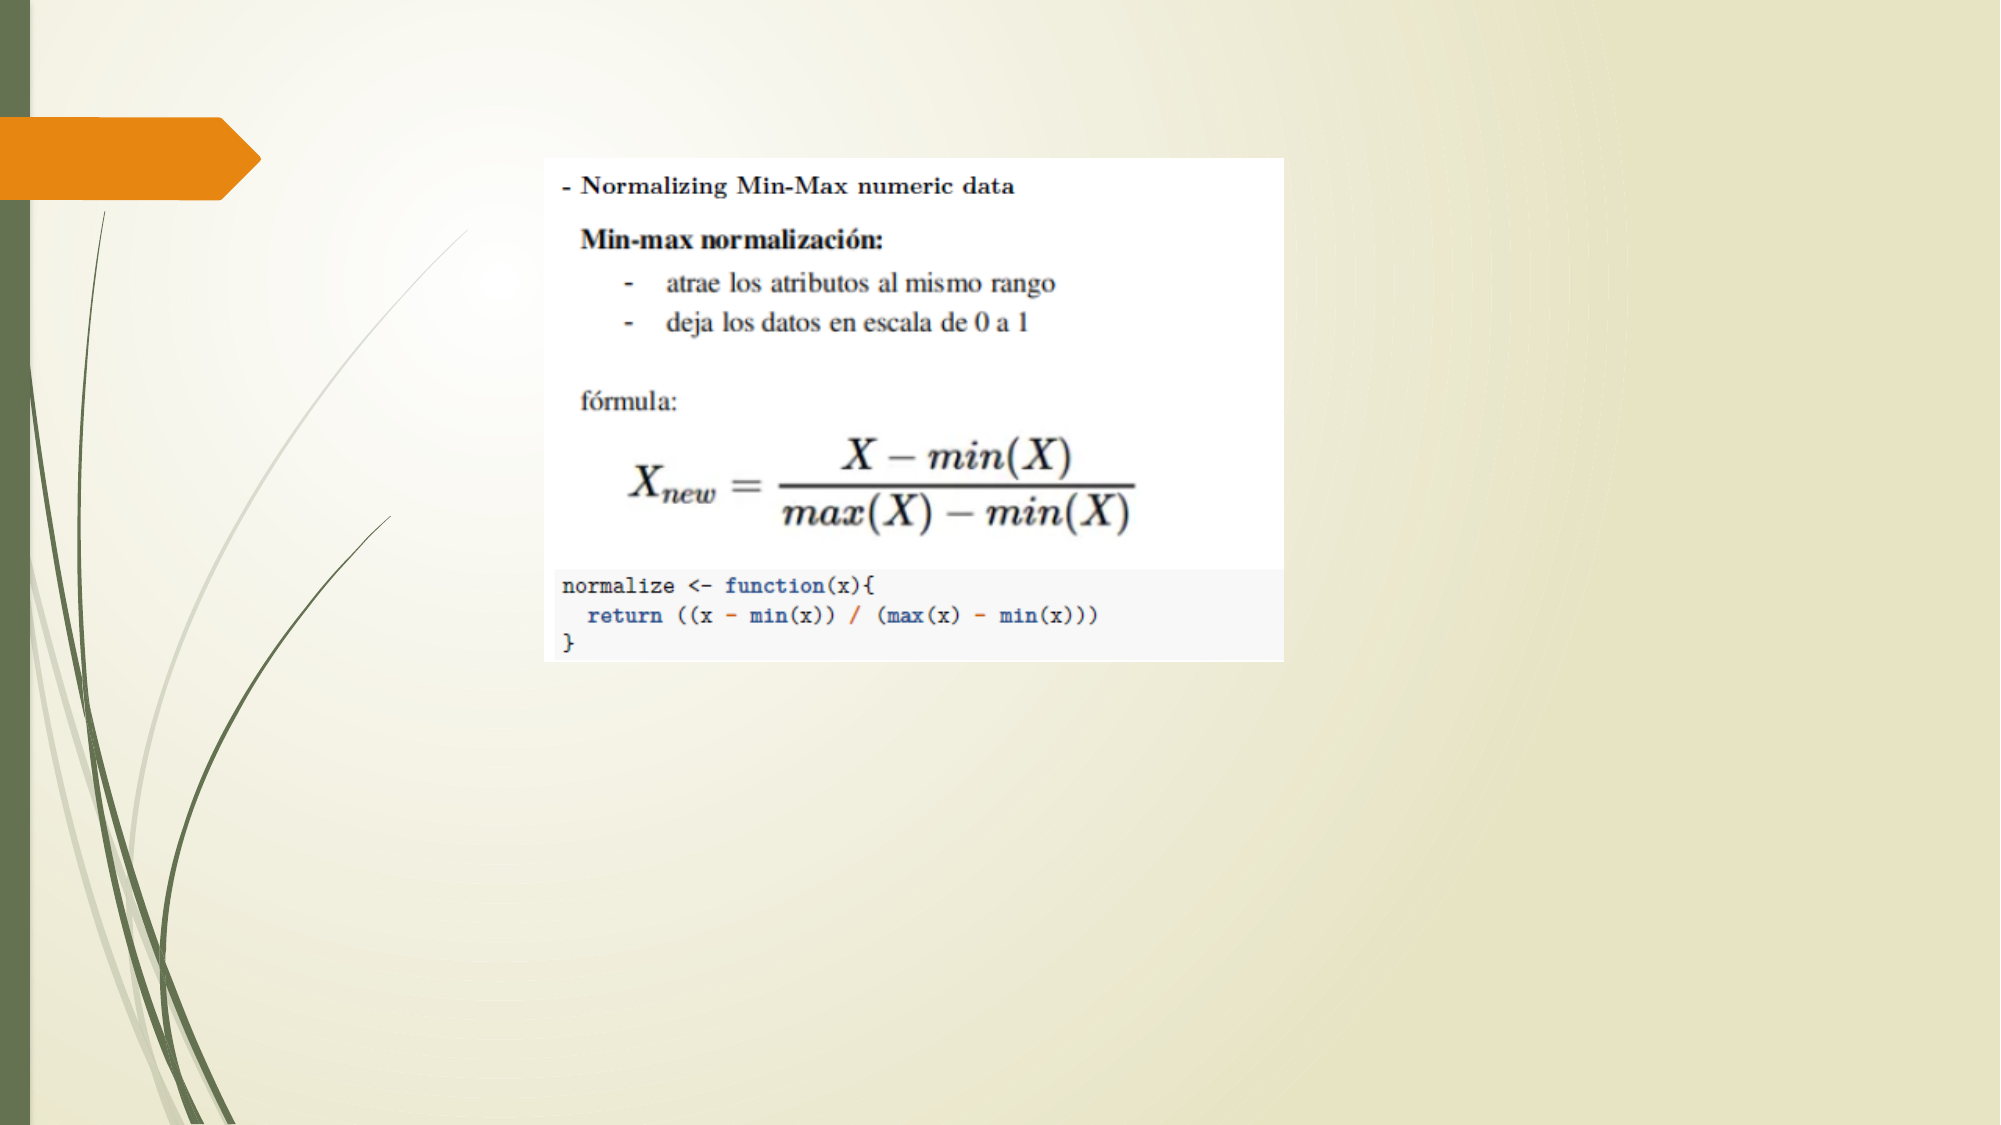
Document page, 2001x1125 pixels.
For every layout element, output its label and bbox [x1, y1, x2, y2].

picture [544, 158, 1285, 663]
